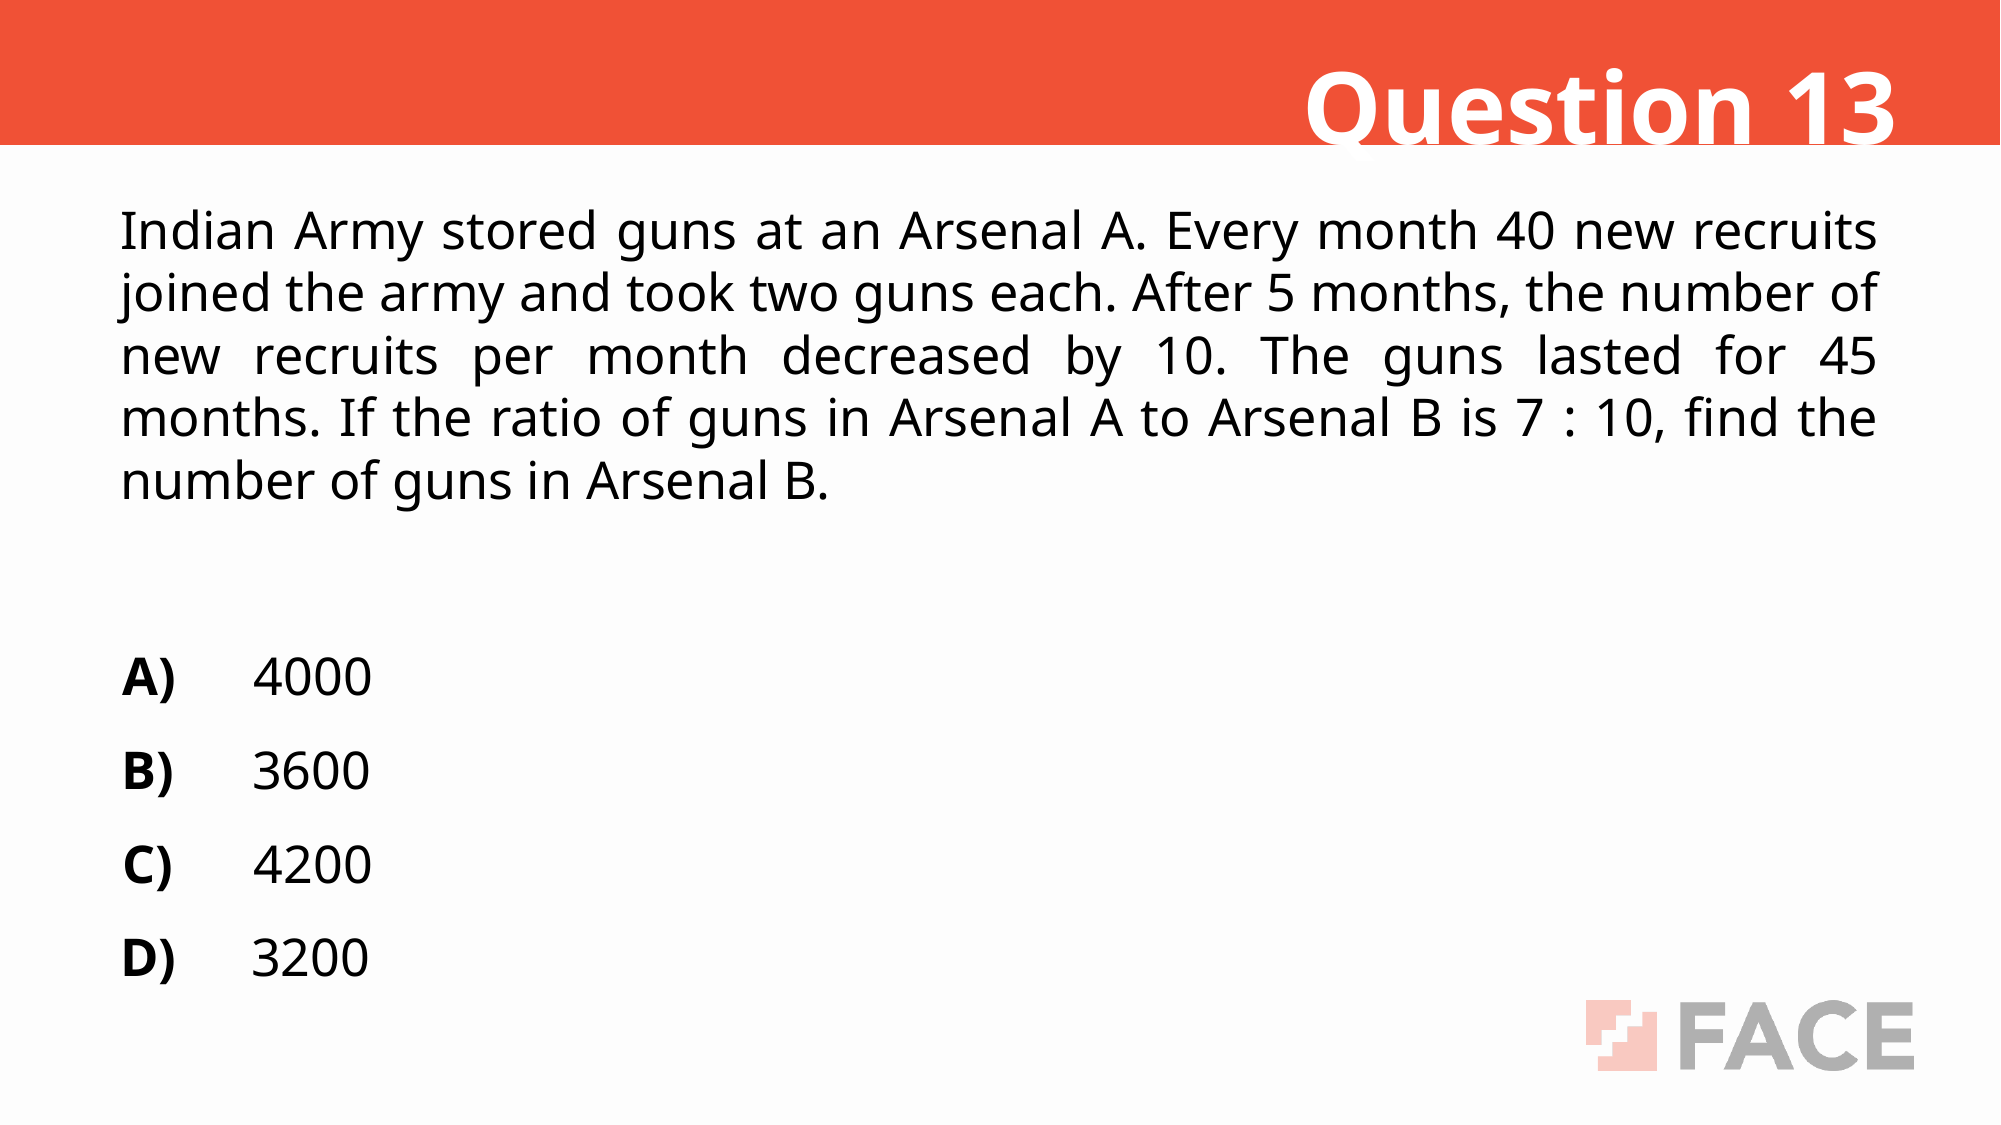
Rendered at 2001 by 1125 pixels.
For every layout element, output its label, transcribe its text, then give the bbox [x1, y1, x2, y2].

text_box 4000 [238, 604, 1896, 714]
text_box Question 13 [638, 37, 1914, 173]
text_box C) [107, 793, 223, 902]
text_box B) [106, 698, 221, 808]
text_box 3600 [237, 698, 1894, 808]
text_box [0, 0, 2000, 147]
text_box 3200 [236, 885, 1893, 995]
text_box 4200 [238, 793, 1896, 902]
text_box A) [107, 604, 223, 714]
text_box Indian Army stored guns at an Arsenal A. Every month 40 new recruits joined the army and took two guns each. After 5 months, the number of new recruits per month decreased by 10. The guns lasted for 45 months. If the ratio of guns in Arsenal A to Arsenal B is 7 : 10, find the number of guns in Arsenal B. [105, 189, 1895, 517]
picture [1586, 1000, 1914, 1072]
text_box D) [105, 885, 220, 995]
